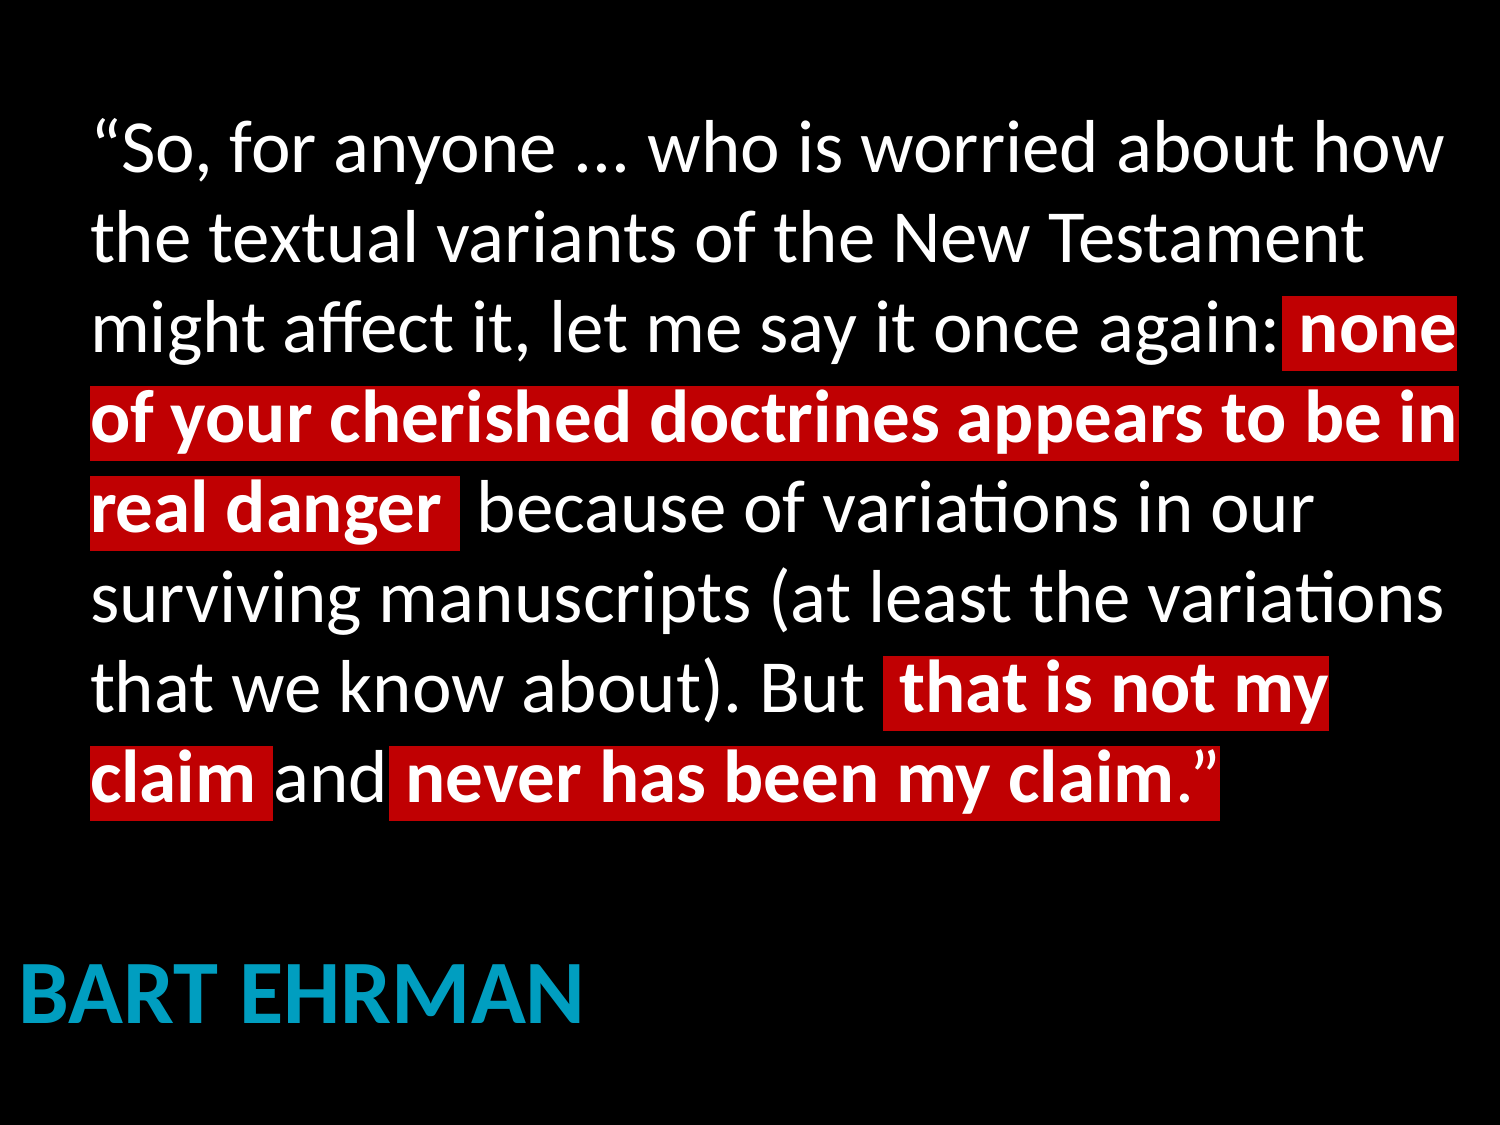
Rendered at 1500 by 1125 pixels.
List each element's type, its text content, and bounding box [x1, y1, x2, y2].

list Bart Ehrman [18, 924, 1482, 1050]
title “So, for anyone ... who is worried about how the textual variants of the New Testament might affect it, let me say it once again: none of your cherished doctrines appears to be in real danger because of variations in our surviving manuscripts (at least the variations that we know about). But that is not my claim and never has been my claim.” [75, 24, 1500, 825]
